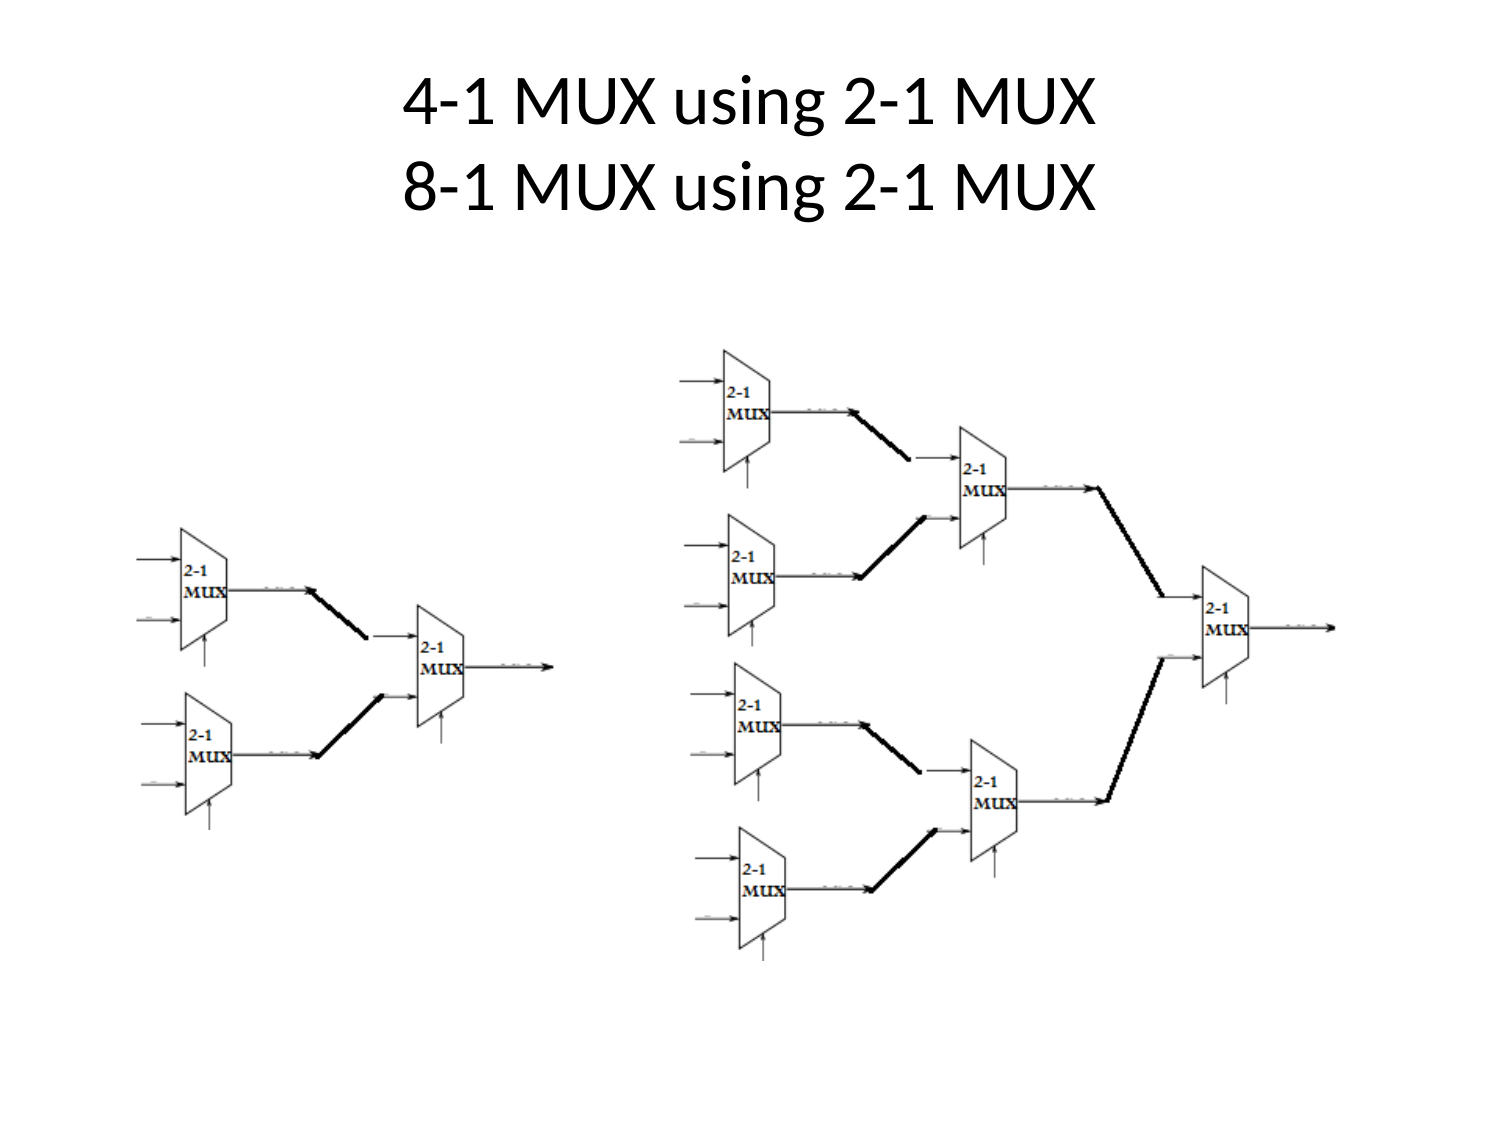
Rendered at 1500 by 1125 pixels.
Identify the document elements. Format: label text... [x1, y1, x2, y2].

picture [674, 337, 1340, 962]
picture [132, 512, 563, 830]
title 4-1 MUX using 2-1 MUX 8-1 MUX using 2-1 MUX [75, 45, 1425, 233]
